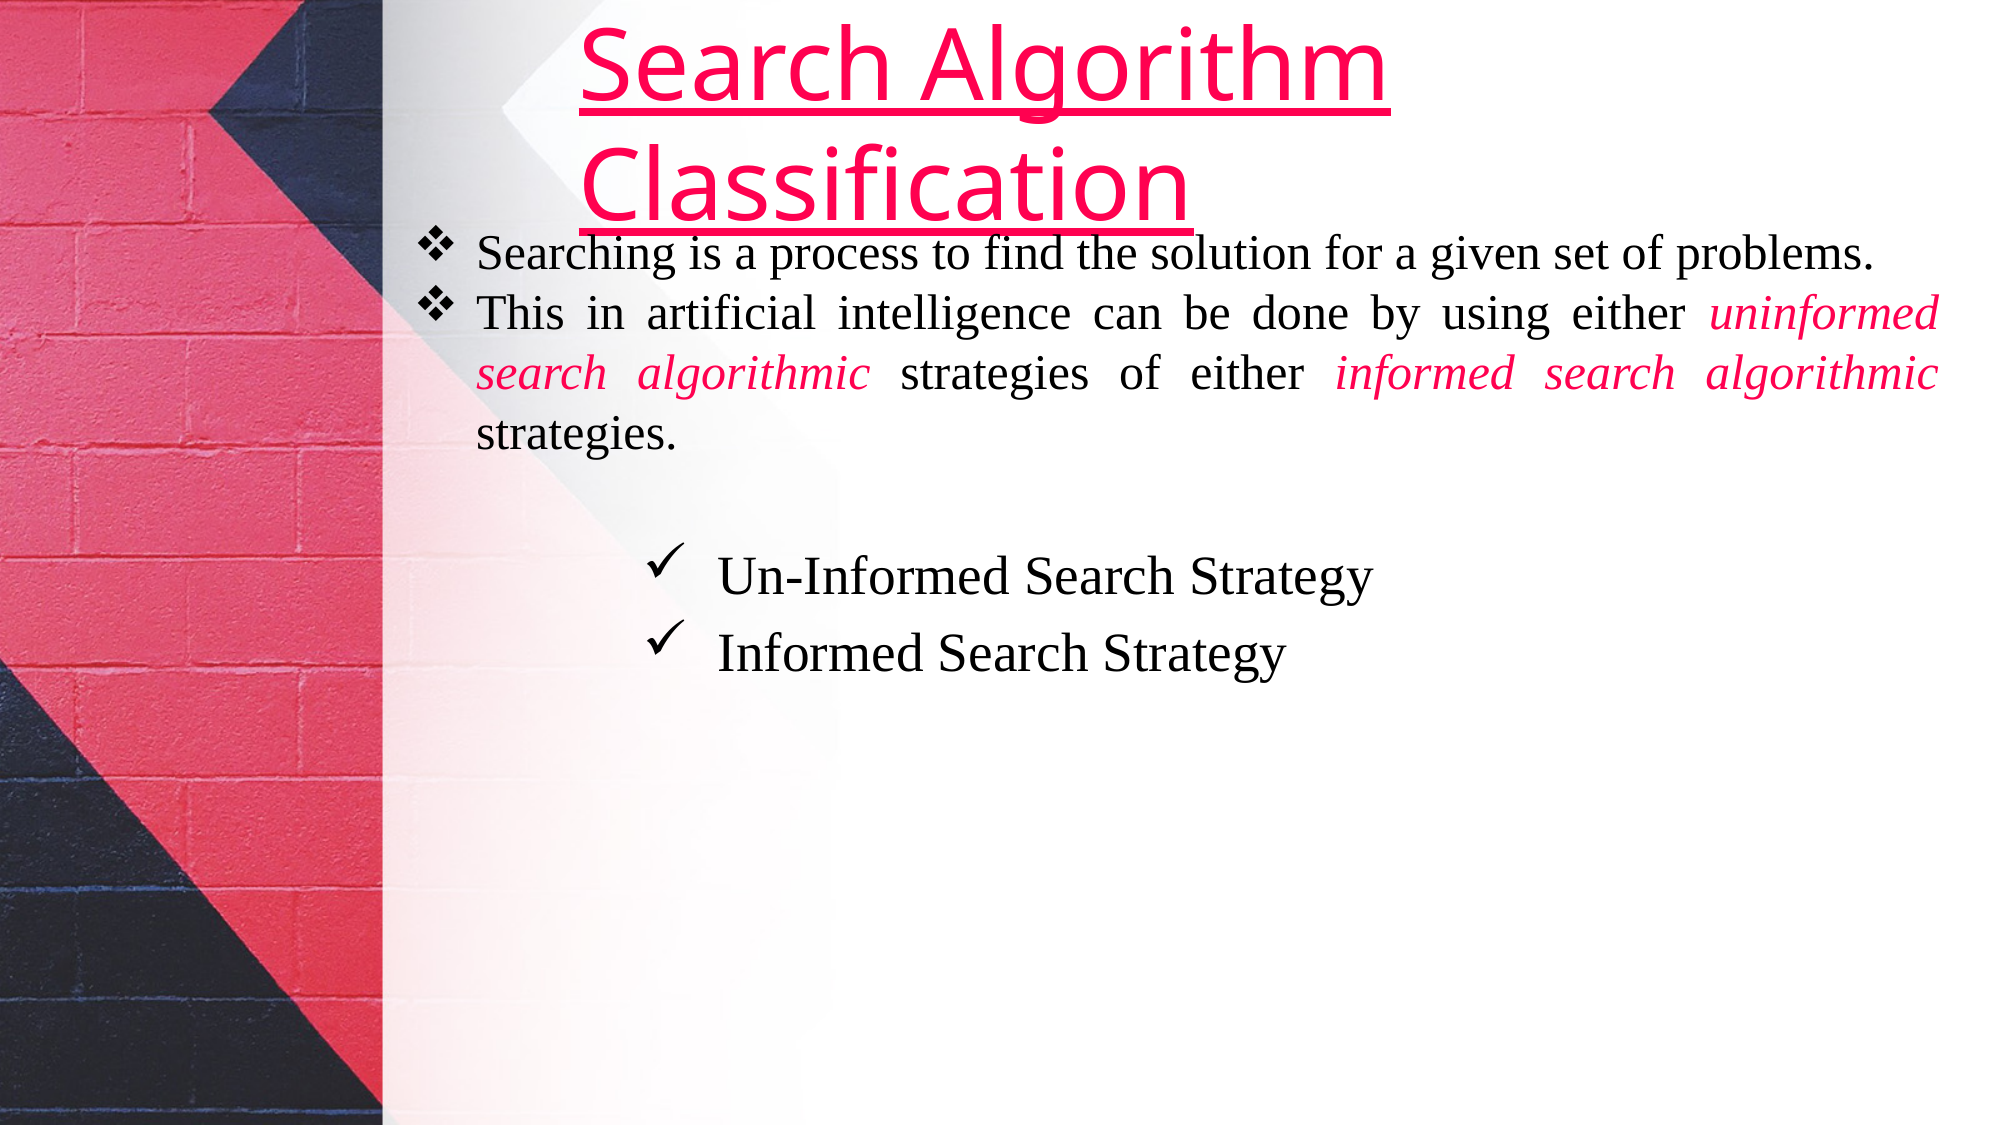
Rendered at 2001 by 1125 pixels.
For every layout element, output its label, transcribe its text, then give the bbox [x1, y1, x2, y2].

picture [0, 0, 2001, 1125]
text_box Searching is a process to find the solution for a given set of problems. This in artificial intelligence can be done by using either uninformed search algorithmic strategies of either informed search algorithmic strategies. [398, 211, 1955, 467]
list Un-Informed Search Strategy Informed Search Strategy [627, 531, 2000, 1125]
title Search Algorithm Classification [563, 58, 2000, 184]
